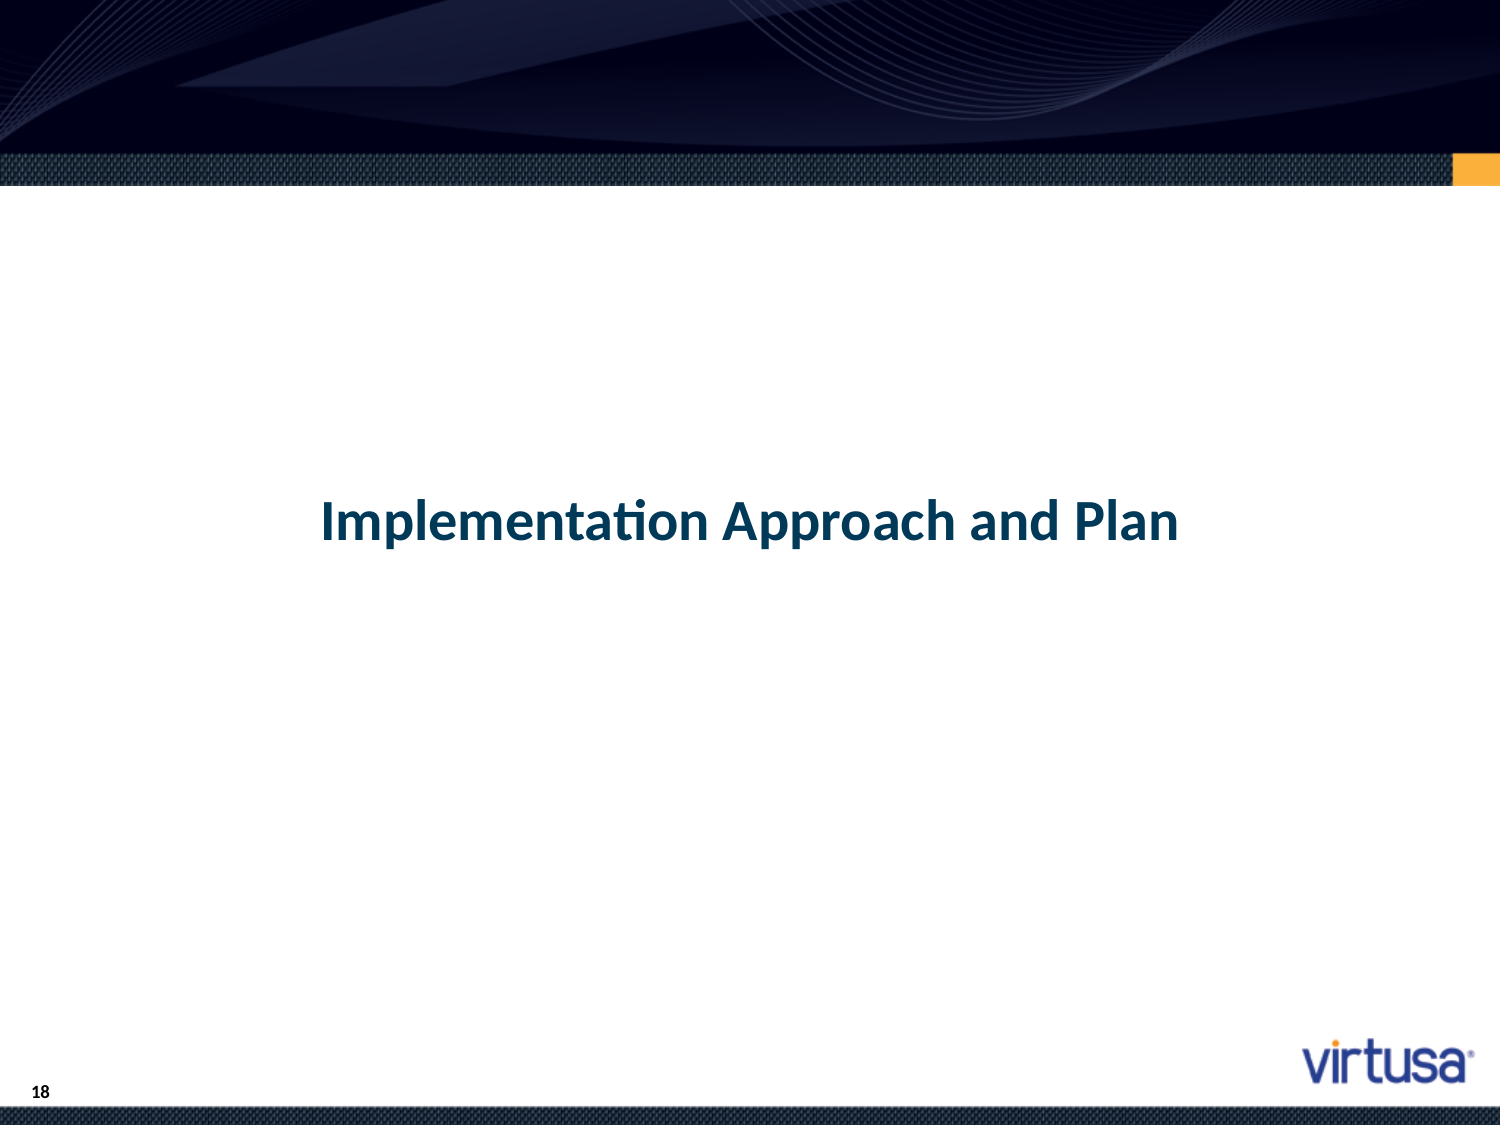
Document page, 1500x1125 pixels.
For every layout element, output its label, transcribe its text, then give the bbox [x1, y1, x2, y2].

picture [0, 1037, 1500, 1125]
picture [0, 0, 1500, 186]
list Implementation Approach and Plan [206, 474, 1294, 588]
